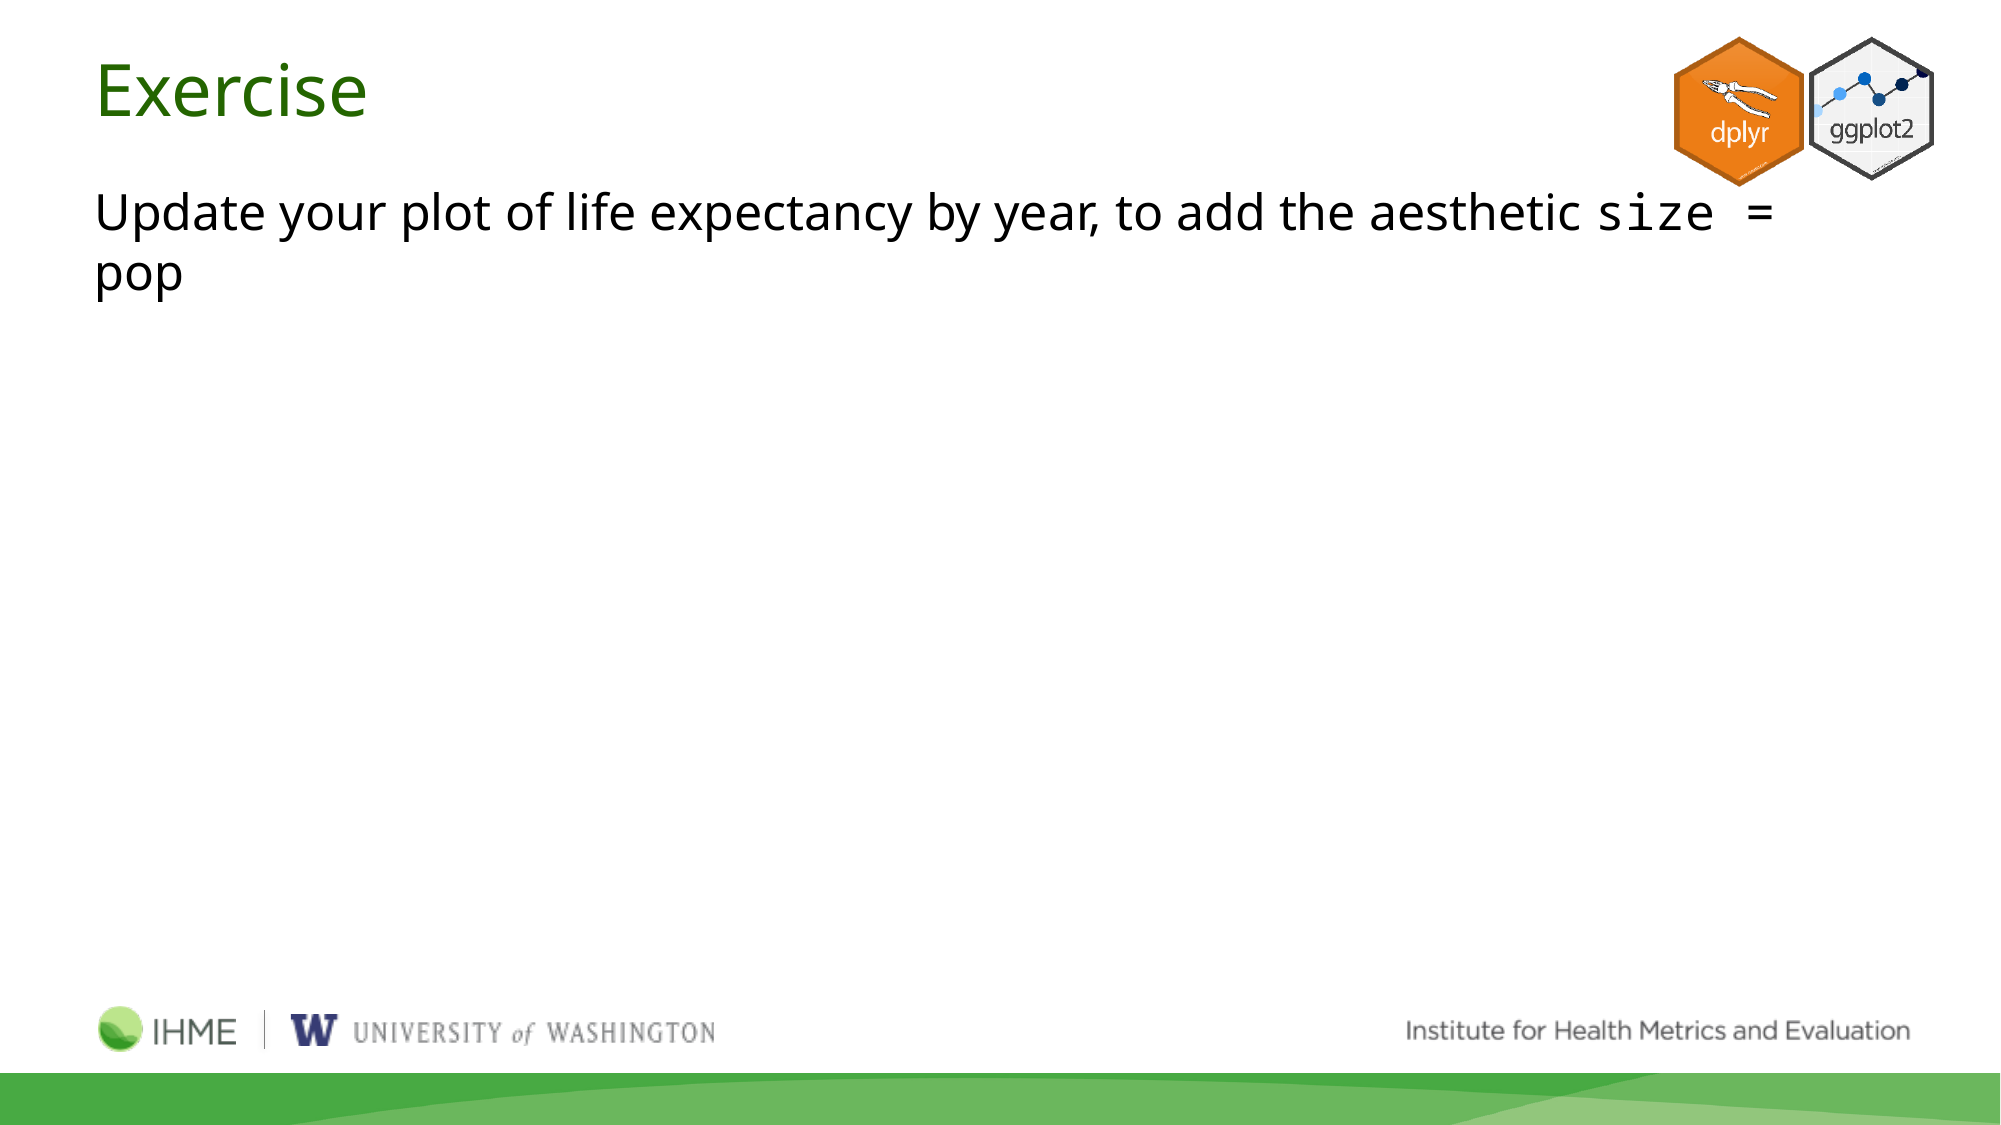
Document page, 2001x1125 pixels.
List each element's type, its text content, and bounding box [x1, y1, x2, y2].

picture [98, 1006, 236, 1052]
picture [0, 1073, 2001, 1125]
picture [1399, 1013, 1916, 1046]
title Exercise [79, 37, 1672, 140]
picture [1674, 36, 1804, 187]
list Update your plot of life expectancy by year, to add the aesthetic size = pop [79, 173, 1880, 900]
picture [1809, 36, 1934, 181]
